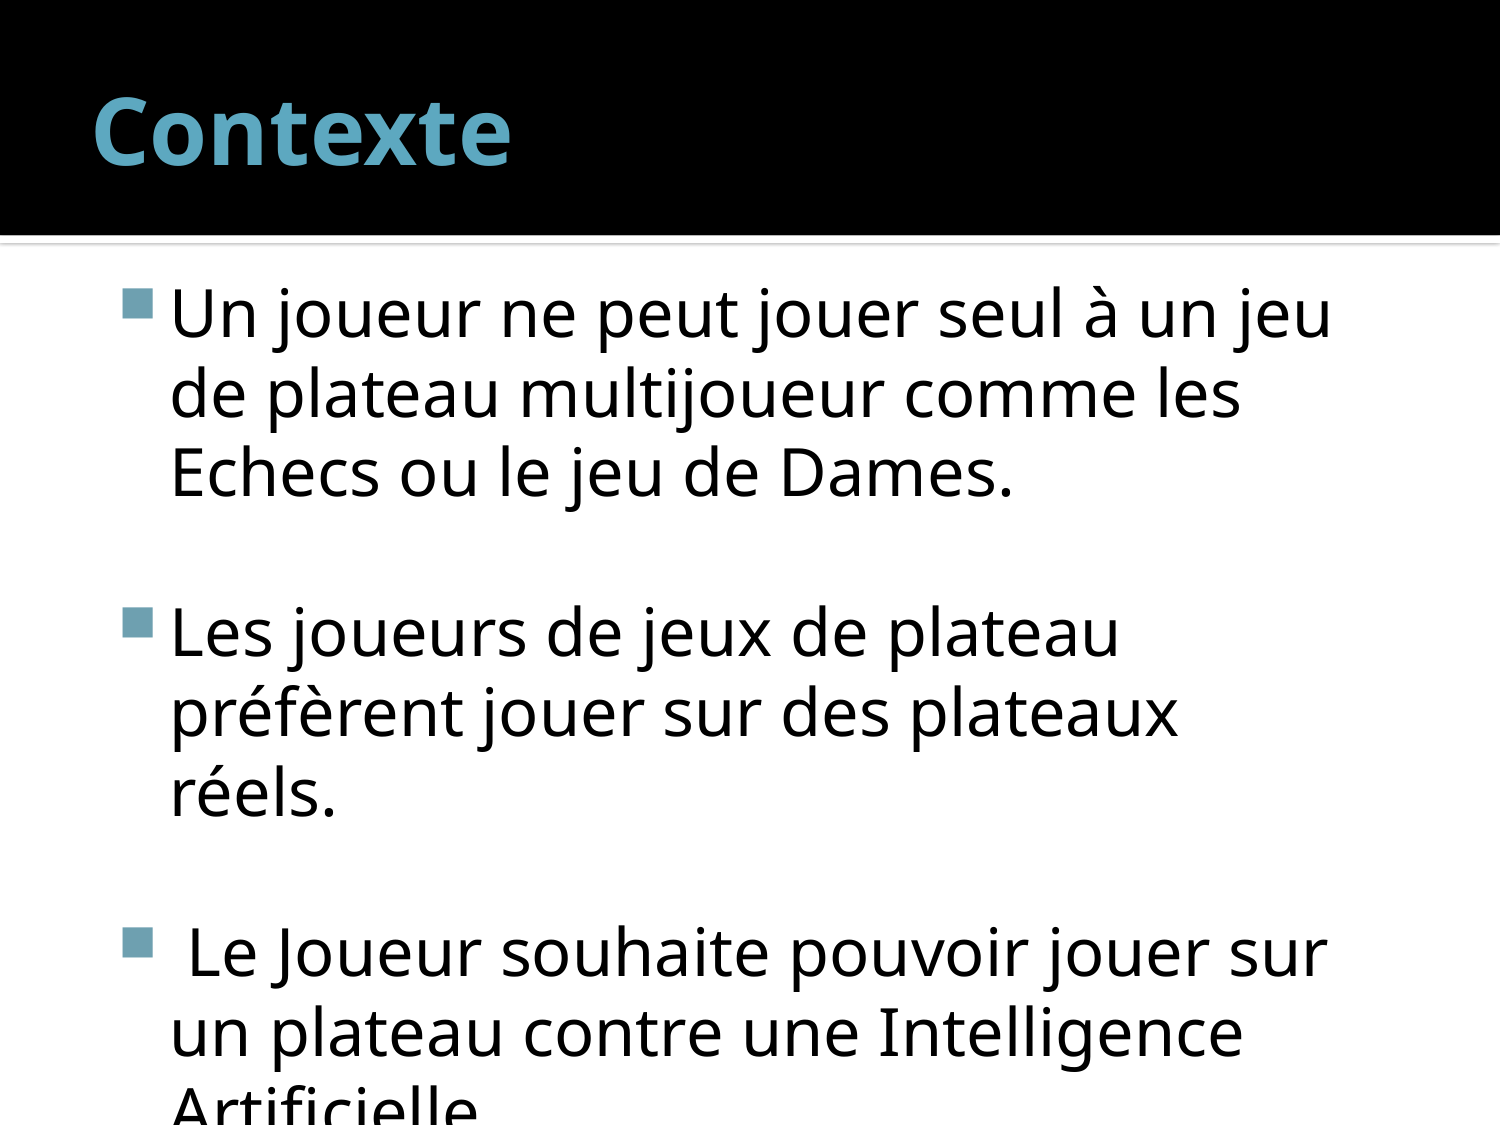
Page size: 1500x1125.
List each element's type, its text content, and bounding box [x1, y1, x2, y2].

list Un joueur ne peut jouer seul à un jeu de plateau multijoueur comme les Echecs ou le jeu de Dames. Les joueurs de jeux de plateau préfèrent jouer sur des plateaux réels. Le Joueur souhaite pouvoir jouer sur un plateau contre une Intelligence Artificielle. [88, 255, 1364, 1125]
title Contexte [75, 25, 1425, 231]
